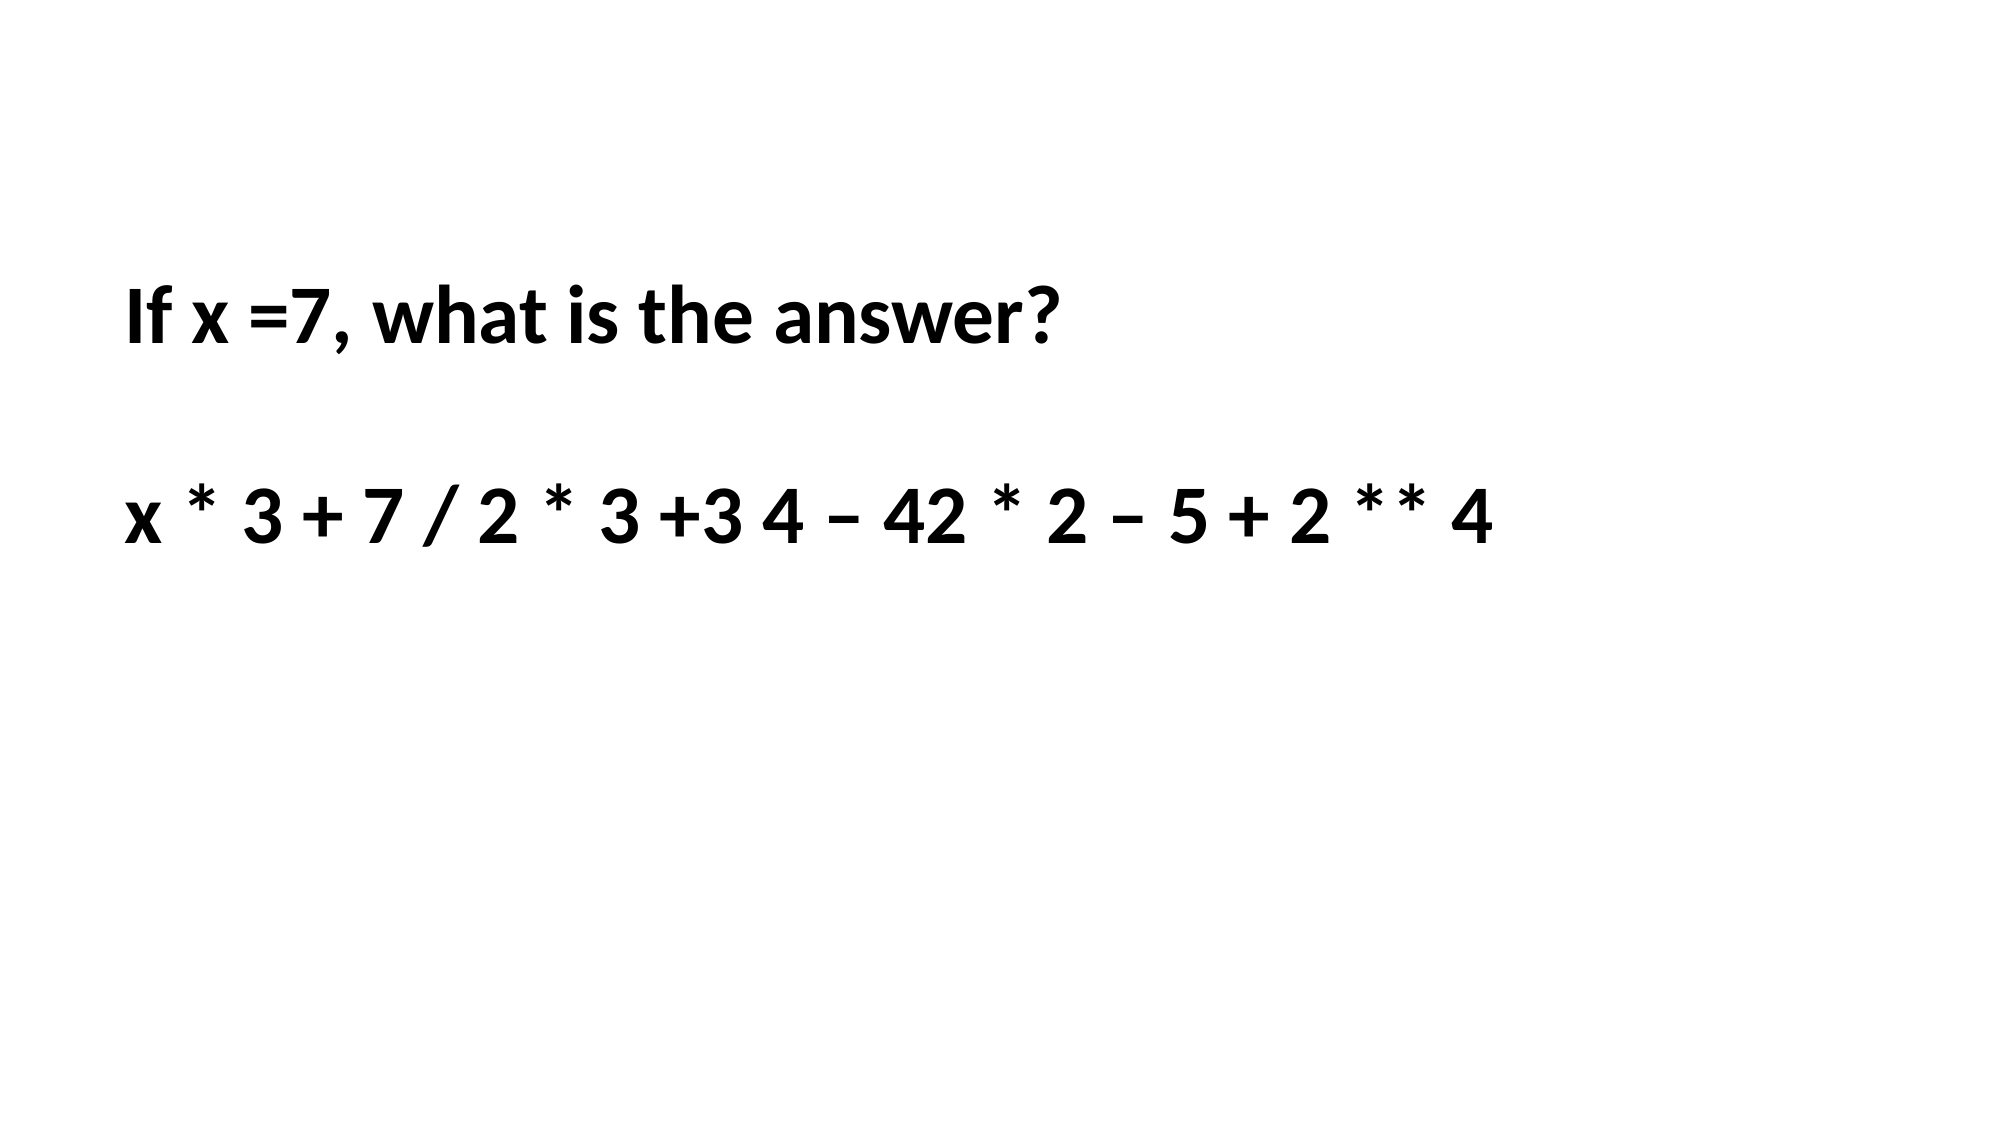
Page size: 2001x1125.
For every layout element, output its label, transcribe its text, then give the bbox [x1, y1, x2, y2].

text_box If x =7, what is the answer? x * 3 + 7 / 2 * 3 +3 4 – 42 * 2 – 5 + 2 ** 4 [109, 253, 1929, 568]
